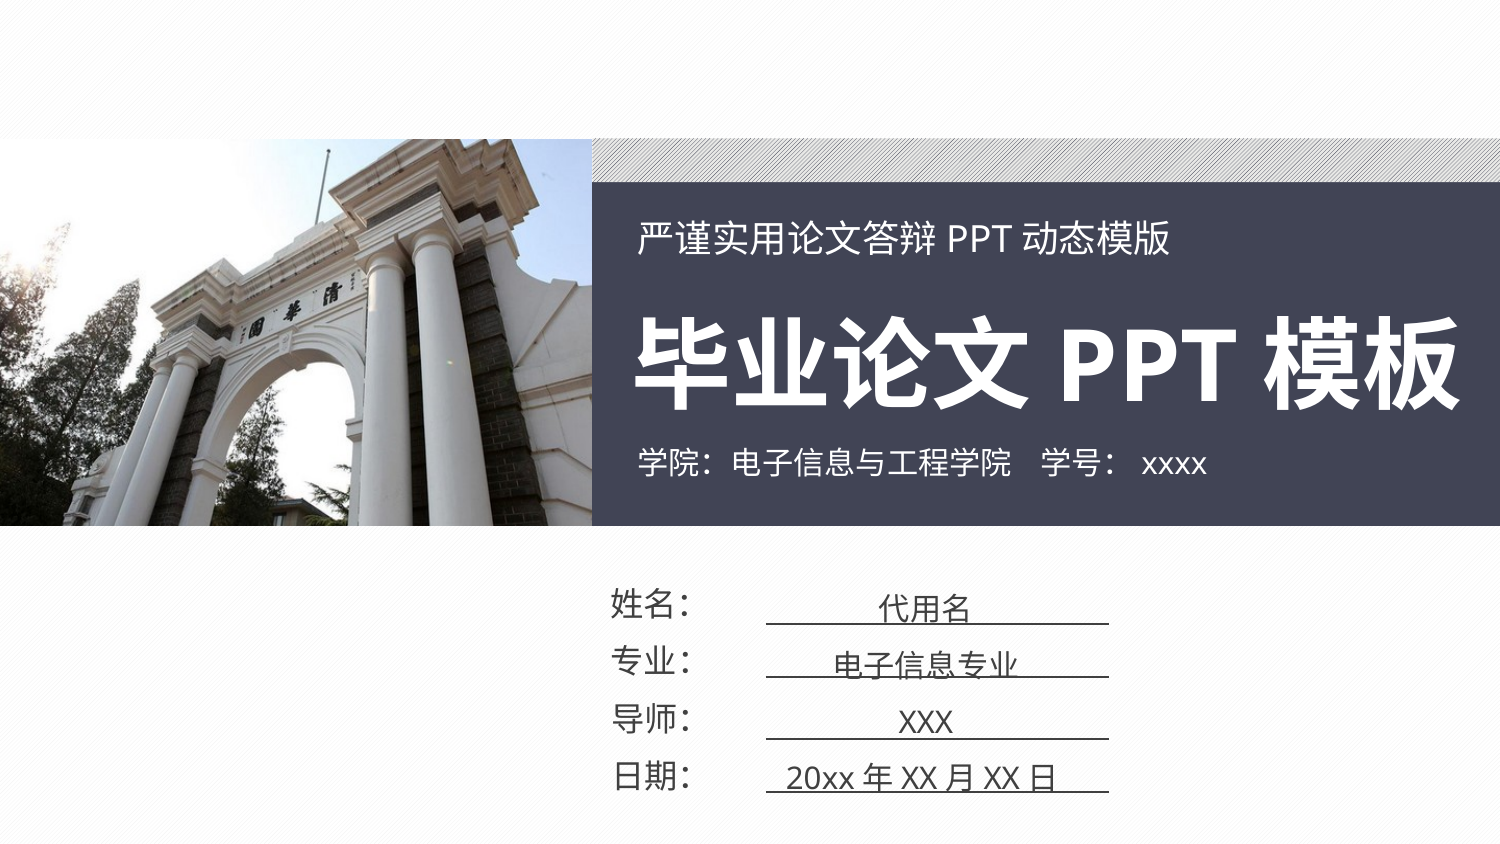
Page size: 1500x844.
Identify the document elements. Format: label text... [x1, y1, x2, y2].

picture [0, 138, 592, 527]
text_box 毕业论文PPT模板 [620, 235, 1494, 427]
text_box [596, 184, 1500, 528]
text_box [590, 136, 1500, 184]
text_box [595, 563, 1164, 807]
text_box 严谨实用论文答辩PPT动态模版 [625, 186, 1202, 235]
text_box 学院：电子信息与工程学院 学号：xxxx [625, 427, 1412, 487]
